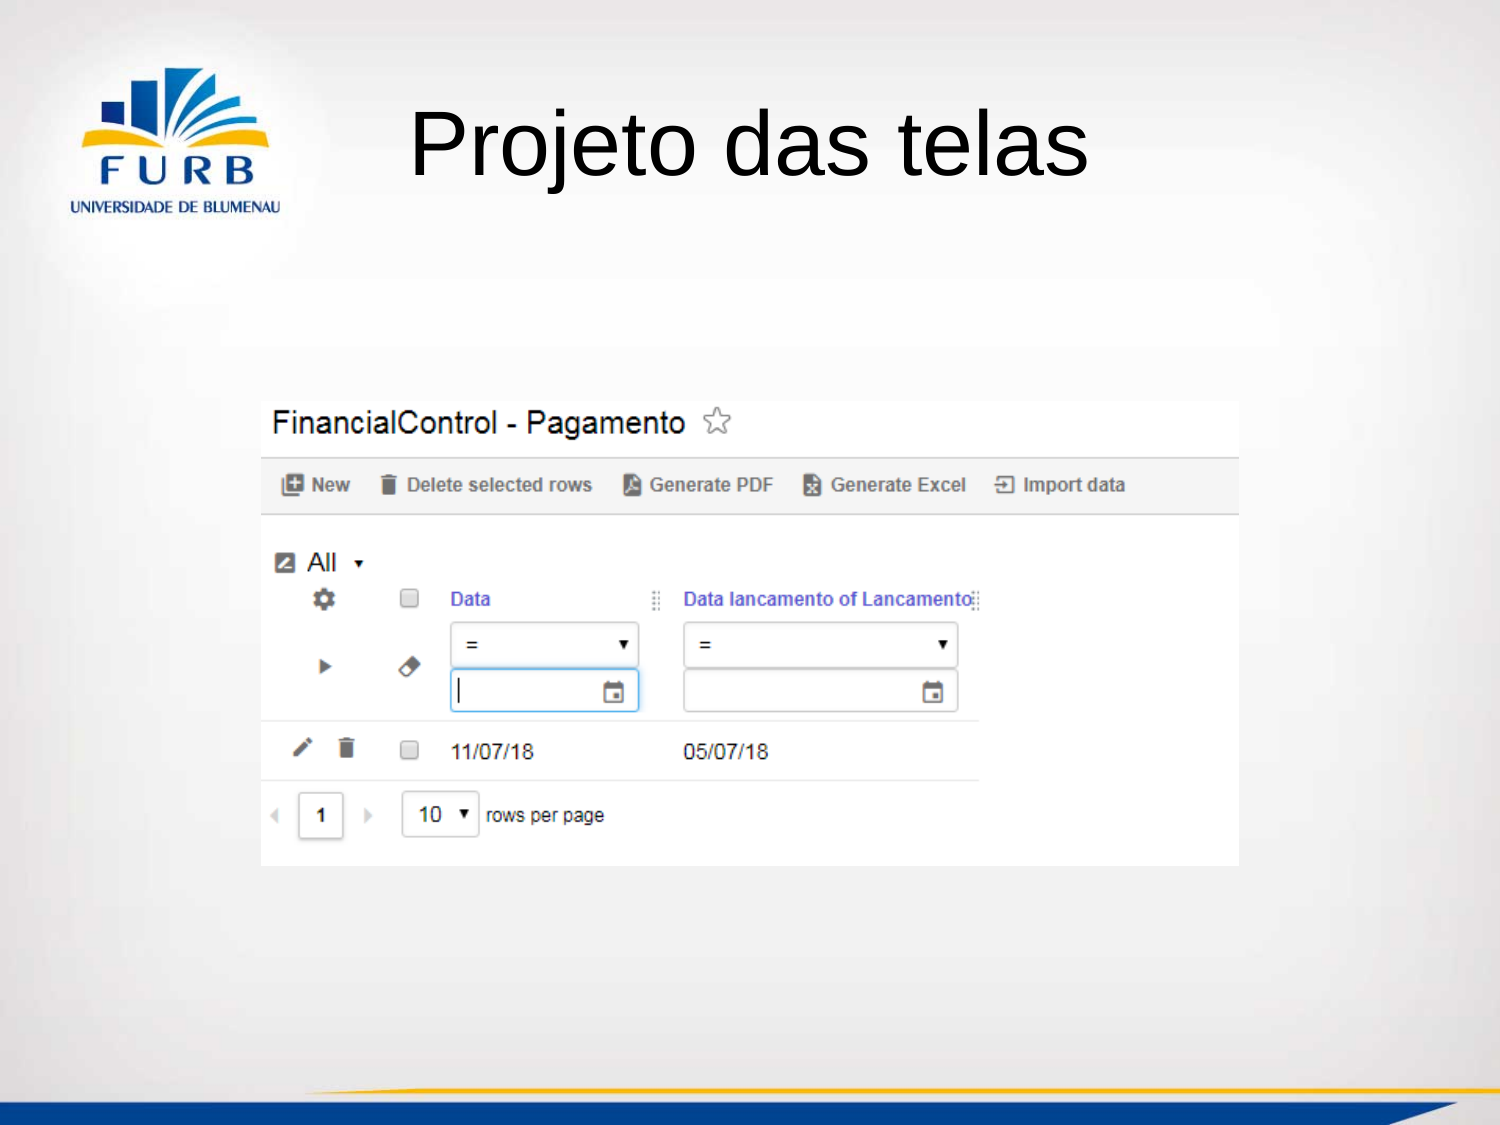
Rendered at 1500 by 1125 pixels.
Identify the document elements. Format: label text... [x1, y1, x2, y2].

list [261, 401, 1239, 866]
picture [0, 0, 1500, 1125]
title Projeto das telas [75, 45, 1425, 233]
